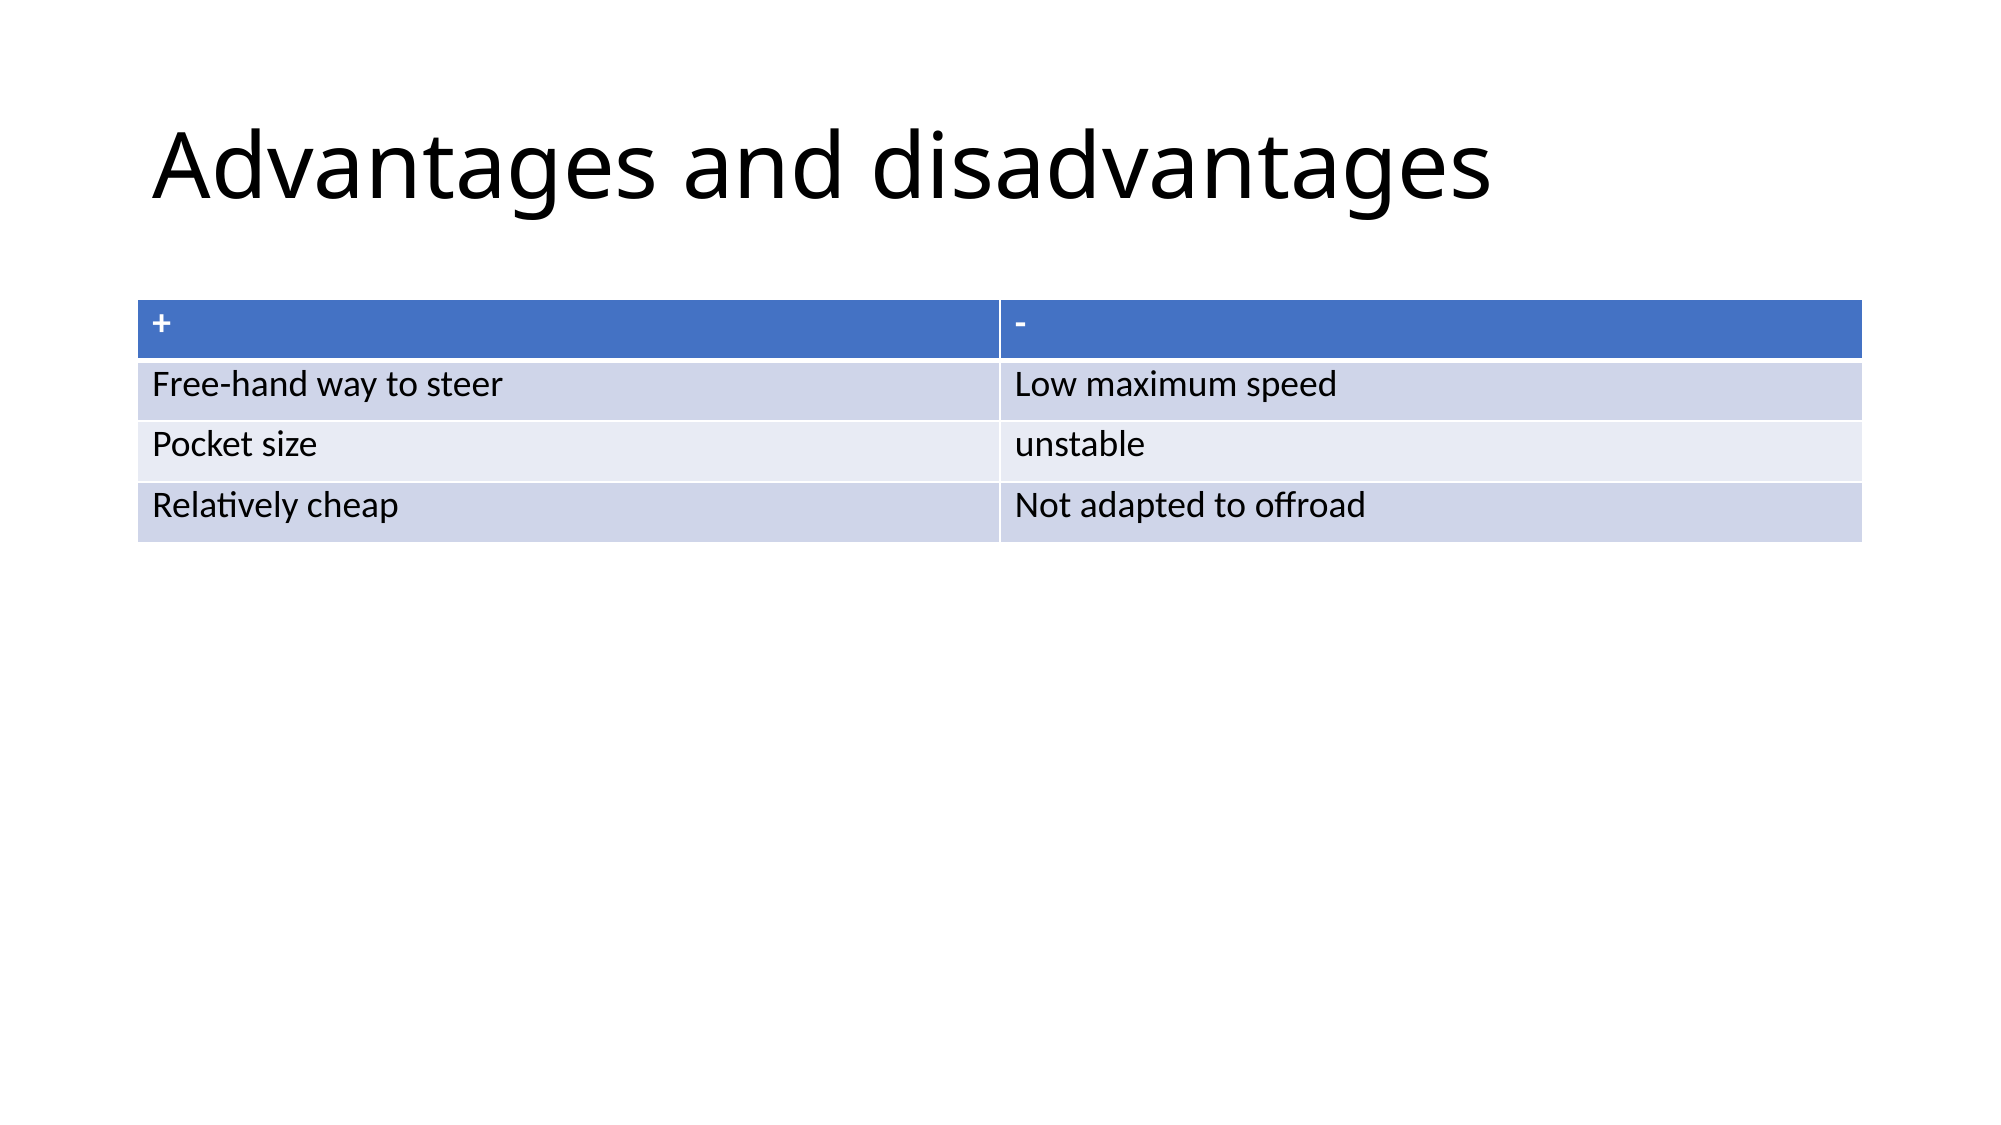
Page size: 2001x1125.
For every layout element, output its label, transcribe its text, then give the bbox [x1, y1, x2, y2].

table_header + [138, 300, 999, 358]
table_cell Relatively cheap [138, 483, 999, 542]
table_cell Low maximum speed [1001, 363, 1862, 420]
title Advantages and disadvantages [137, 59, 1863, 278]
table_header - [1001, 300, 1862, 358]
table_cell Pocket size [138, 422, 999, 481]
table_cell unstable [1001, 422, 1862, 481]
table_cell Free-hand way to steer [138, 363, 999, 420]
table_cell Not adapted to offroad [1001, 483, 1862, 542]
